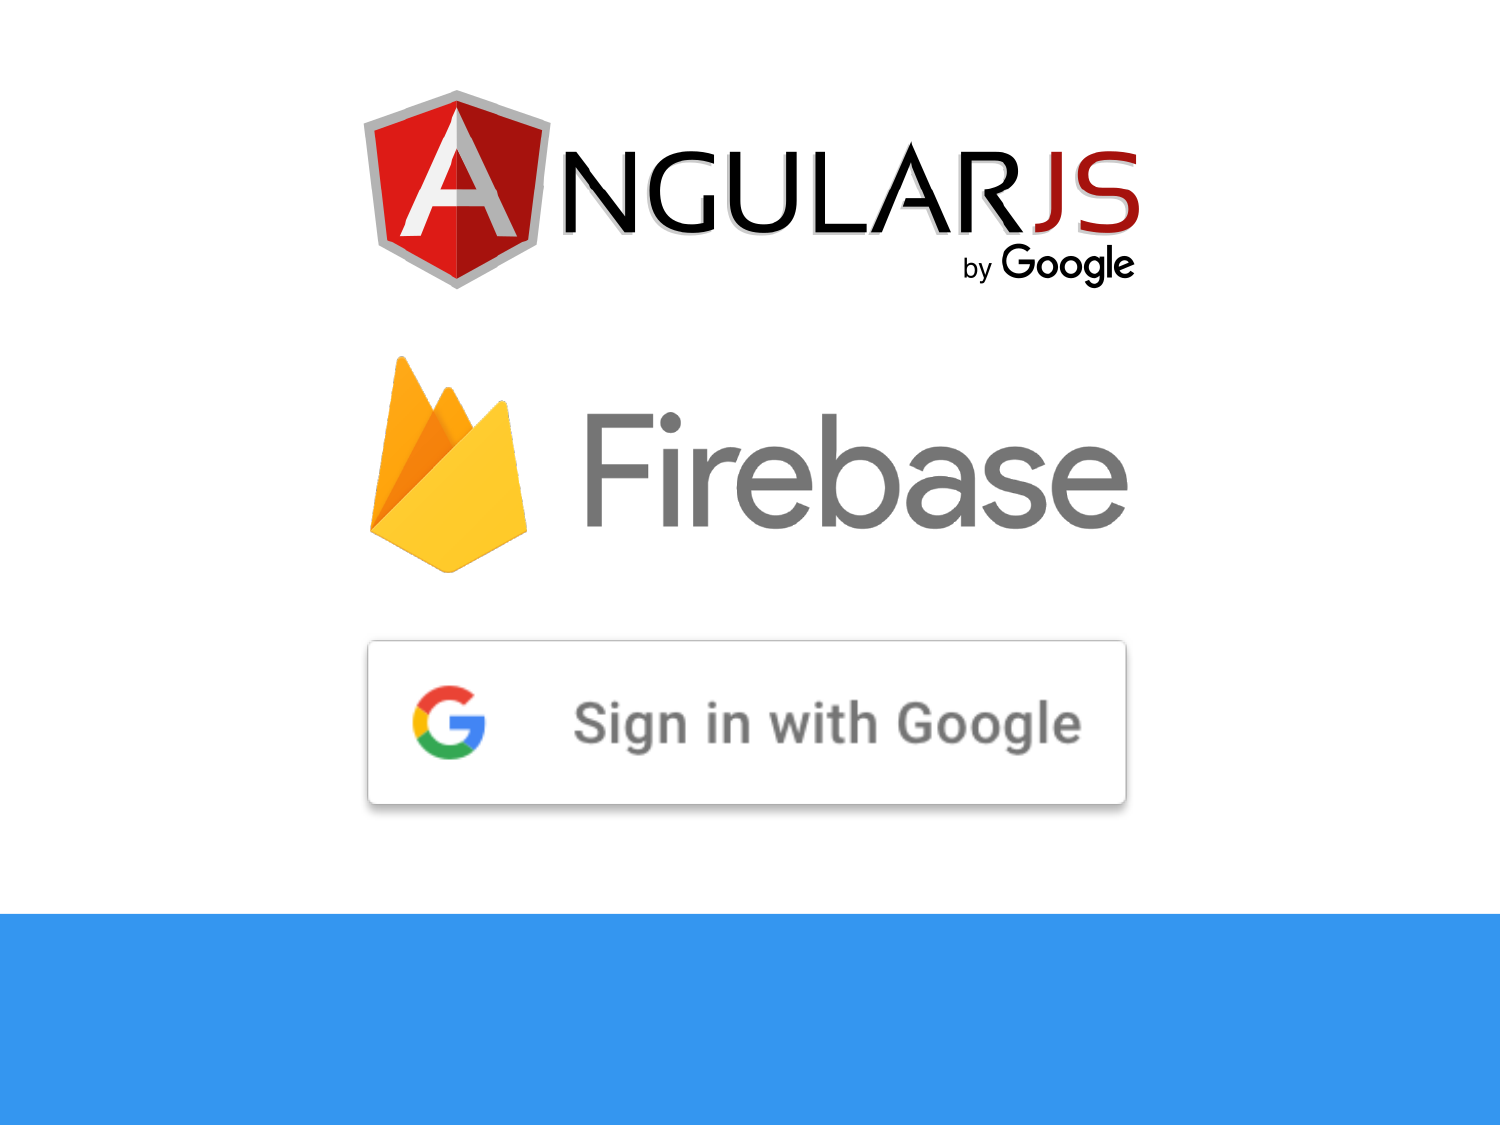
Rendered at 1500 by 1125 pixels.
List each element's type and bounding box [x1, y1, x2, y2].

picture [360, 341, 1140, 585]
list [358, 85, 1142, 294]
picture [360, 633, 1140, 834]
text_box [0, 913, 1500, 1125]
